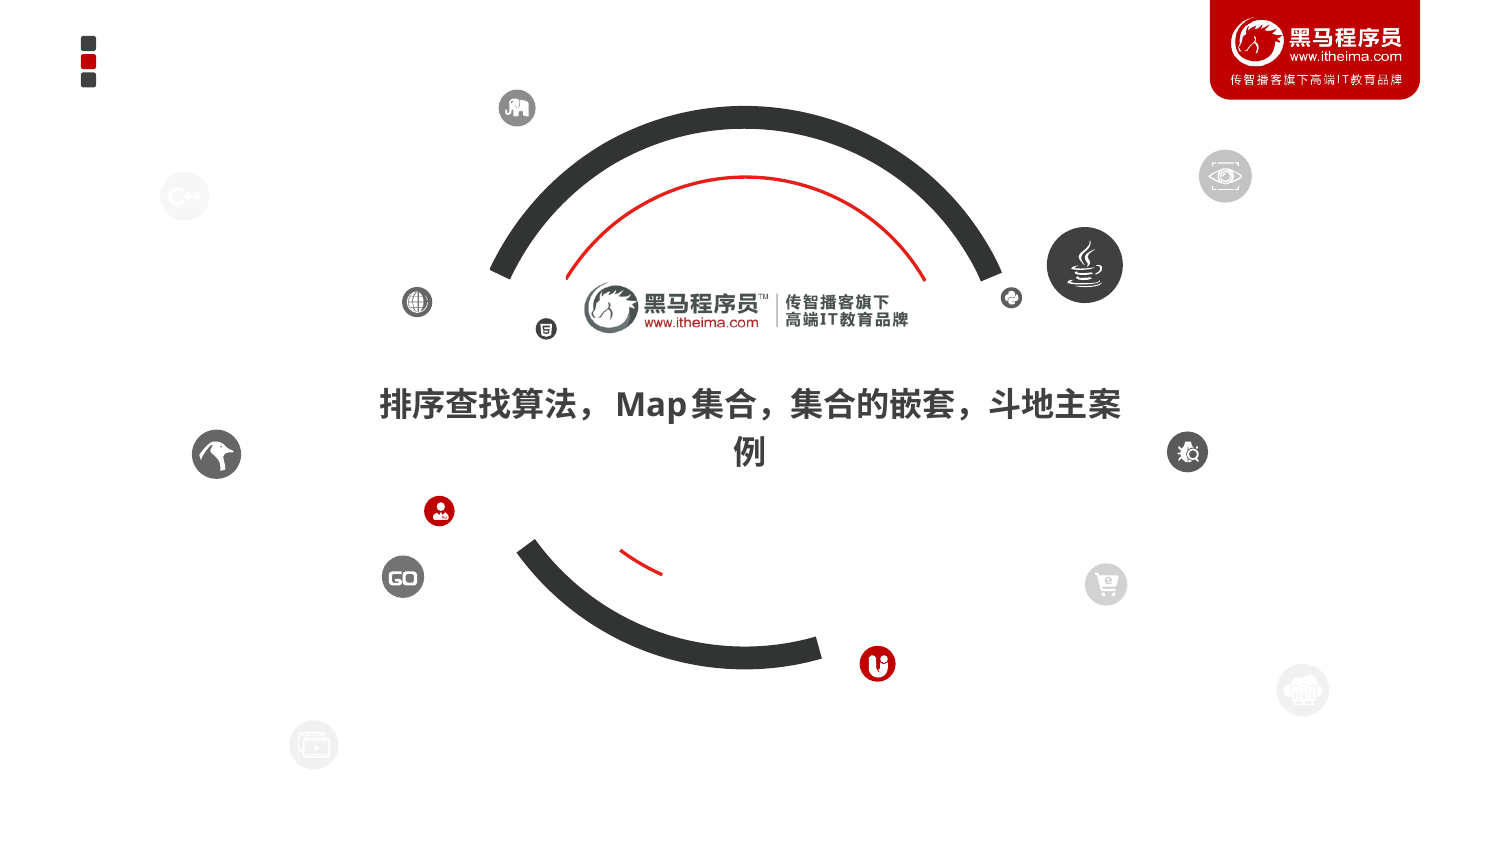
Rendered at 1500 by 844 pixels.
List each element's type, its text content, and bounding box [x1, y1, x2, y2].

picture [1212, 8, 1421, 94]
title 排序查找算法，Map集合，集合的嵌套，斗地主案例 [355, 371, 1145, 481]
picture [567, 259, 925, 357]
